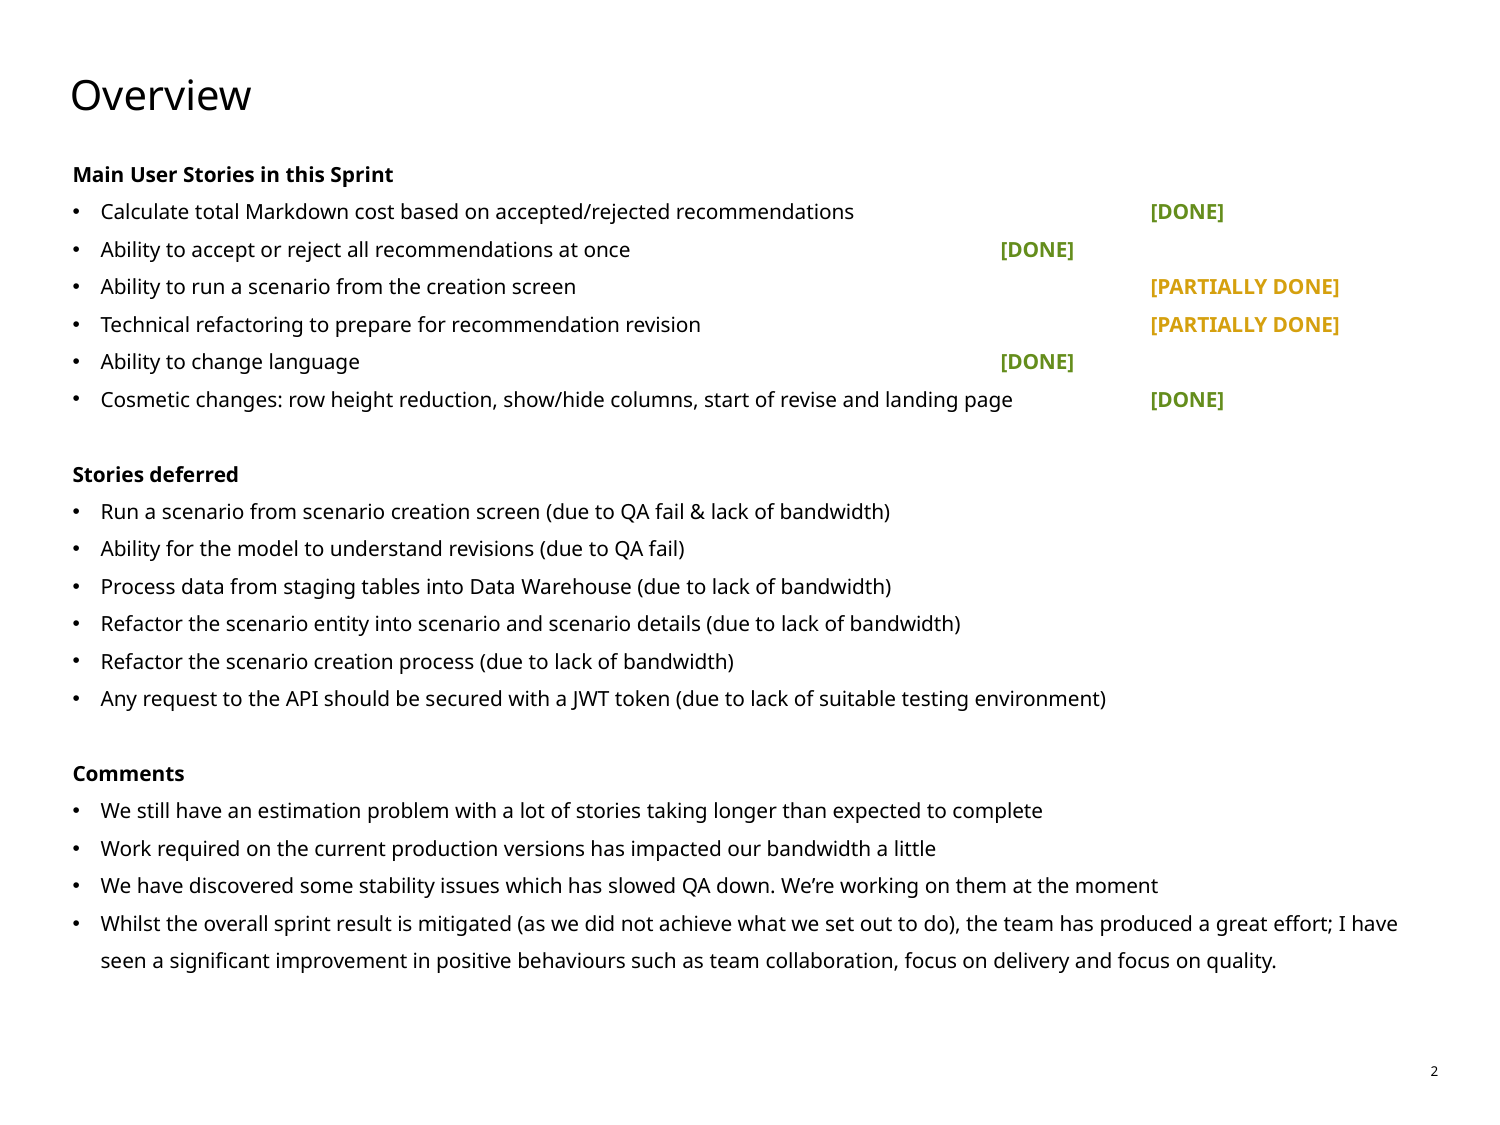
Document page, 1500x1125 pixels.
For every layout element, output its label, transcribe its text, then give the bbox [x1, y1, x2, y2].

title Overview [69, 68, 1444, 141]
text_box Main User Stories in this Sprint Calculate total Markdown cost based on accepted/rejected recommendations [DONE] Ability to accept or reject all recommendations at once [DONE] Ability to run a scenario from the creation screen [PARTIALLY DONE] Technical refactoring to prepare for recommendation revision [PARTIALLY DONE] Ability to change language [DONE] Cosmetic changes: row height reduction, show/hide columns, start of revise and landing page [DONE] Stories deferred Run a scenario from scenario creation screen (due to QA fail & lack of bandwidth) Ability for the model to understand revisions (due to QA fail) Process data from staging tables into Data Warehouse (due to lack of bandwidth) Refactor the scenario entity into scenario and scenario details (due to lack of bandwidth) Refactor the scenario creation process (due to lack of bandwidth) Any request to the API should be secured with a JWT token (due to lack of suitable testing environment) Comments We still have an estimation problem with a lot of stories taking longer than expected to complete Work required on the current production versions has impacted our bandwidth a little We have discovered some stability issues which has slowed QA down. We’re working on them at the moment Whilst the overall sprint result is mitigated (as we did not achieve what we set out to do), the team has produced a great effort; I have seen a significant improvement in positive behaviours such as team collaboration, focus on delivery and focus on quality. [57, 141, 1444, 1056]
